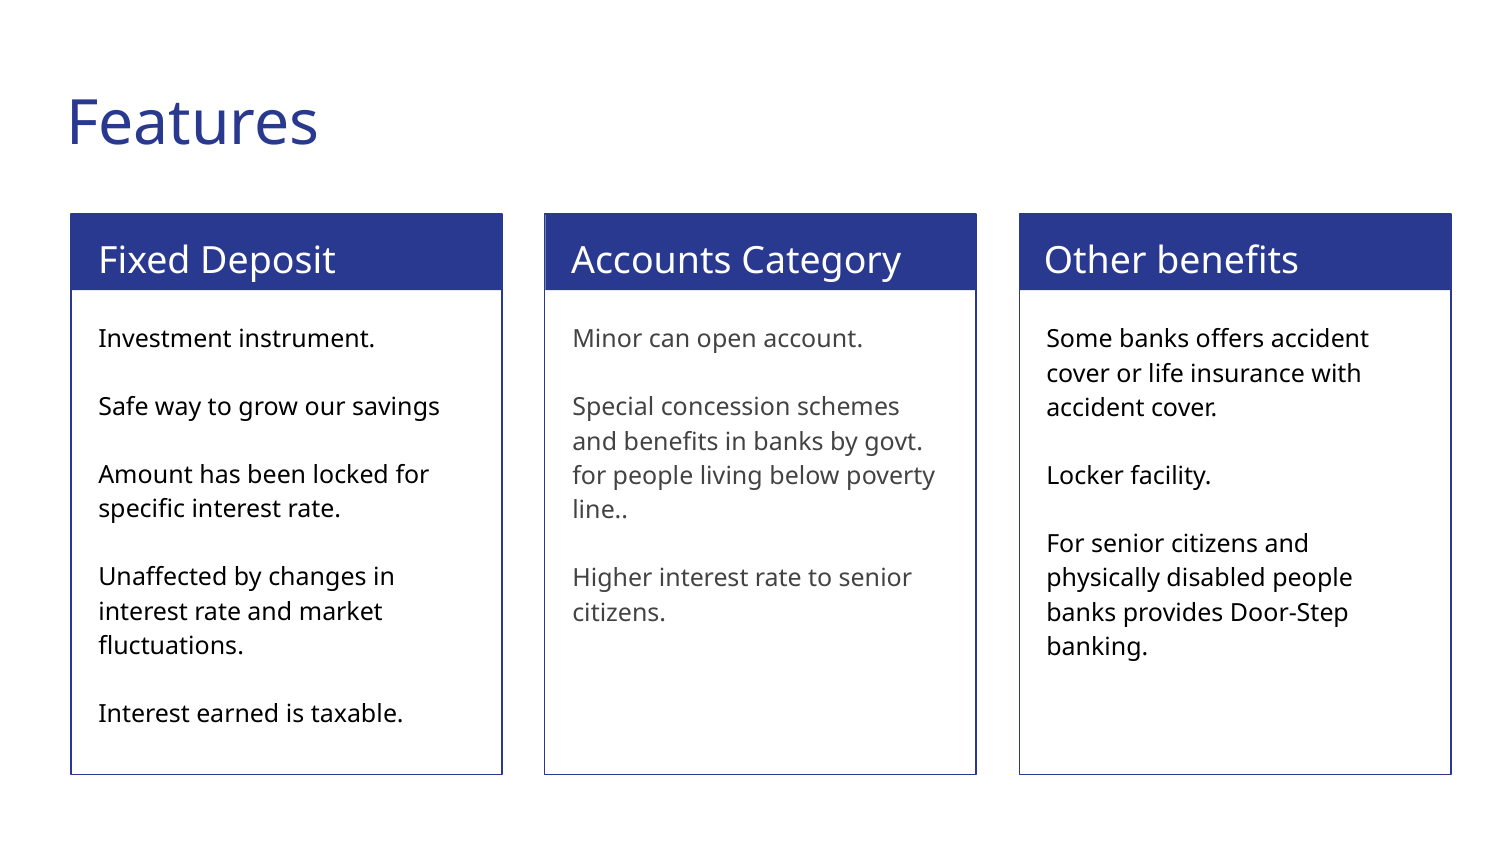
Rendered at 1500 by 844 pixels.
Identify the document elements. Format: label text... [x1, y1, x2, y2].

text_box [1018, 213, 1452, 775]
title Features [51, 67, 1449, 167]
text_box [70, 213, 503, 775]
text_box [544, 213, 977, 775]
